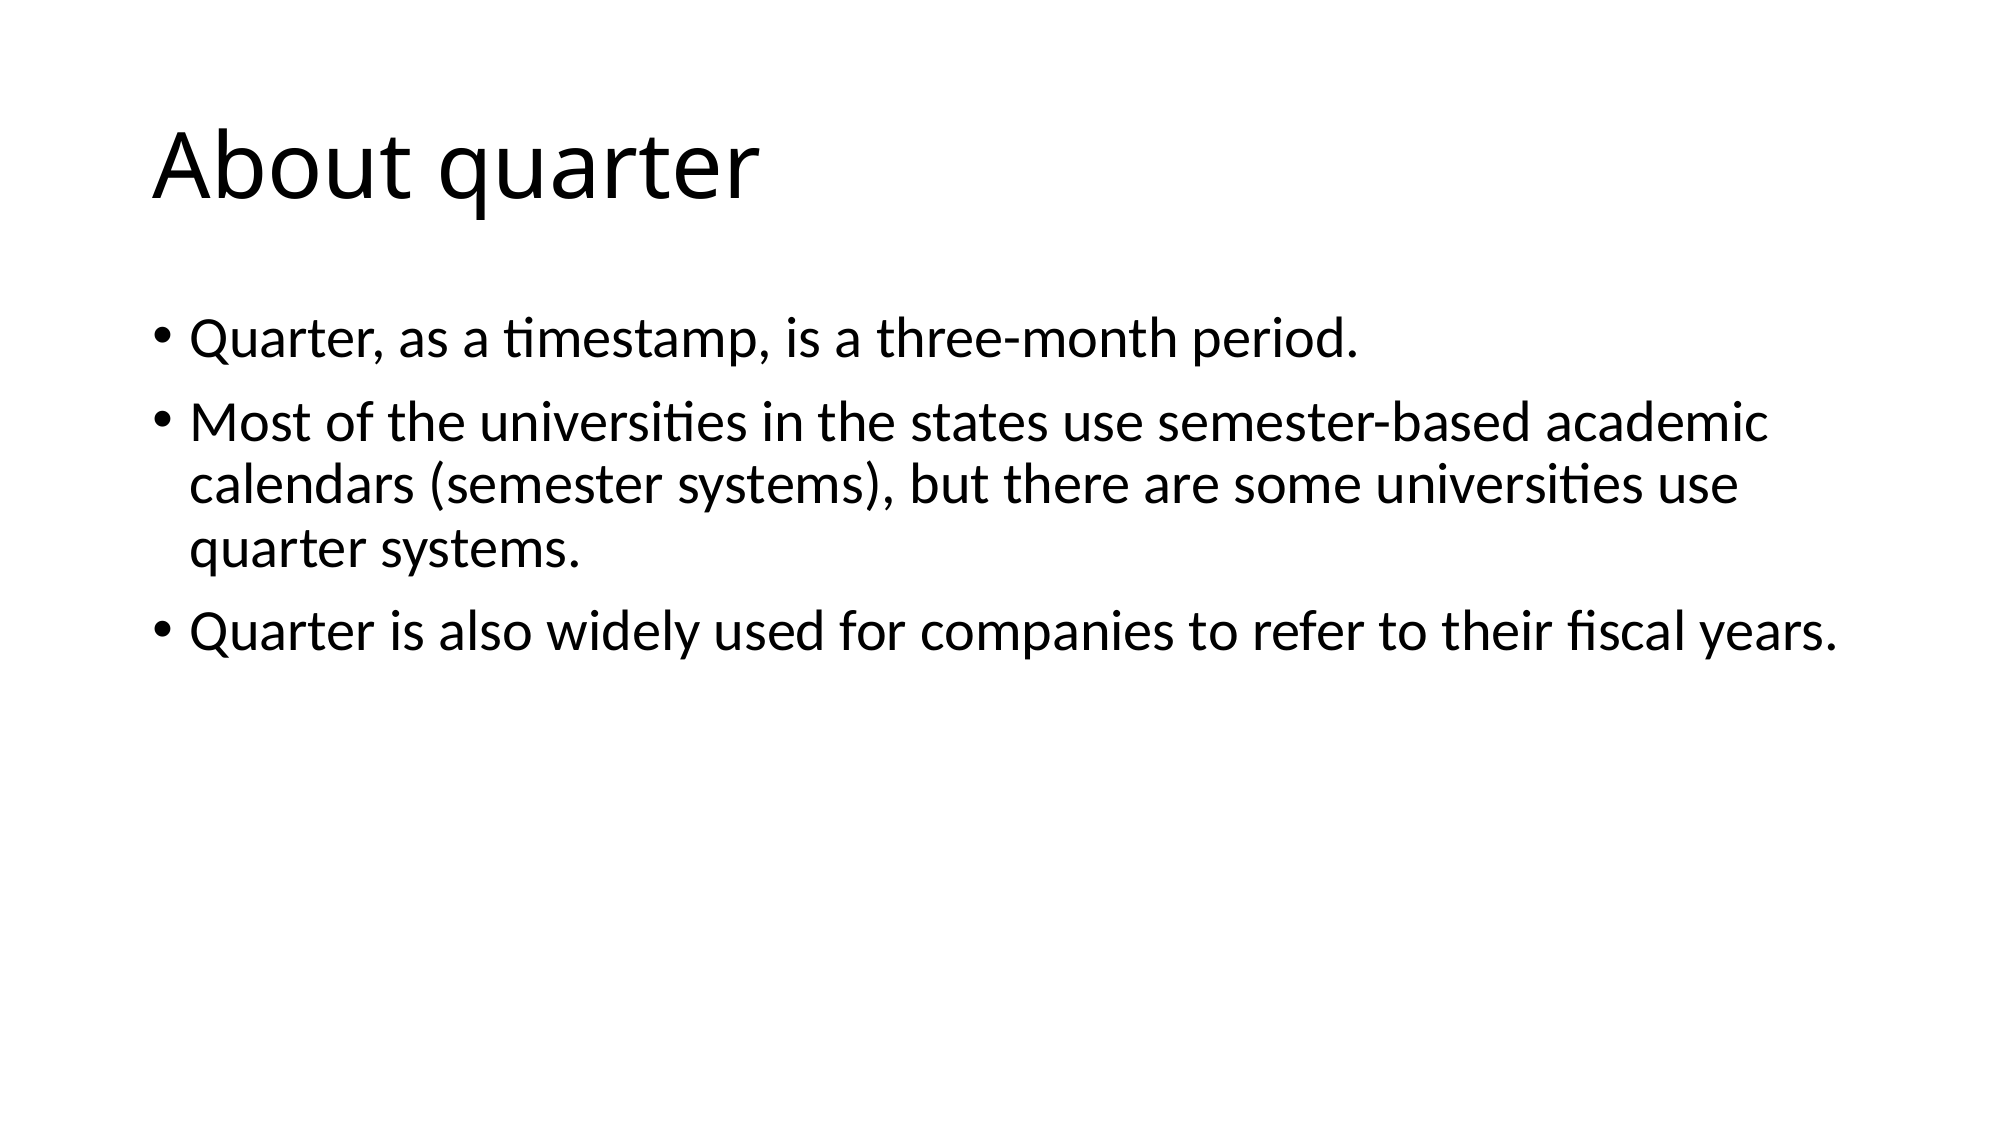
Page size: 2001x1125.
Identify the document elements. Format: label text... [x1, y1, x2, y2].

list Quarter, as a timestamp, is a three-month period. Most of the universities in the states use semester-based academic calendars (semester systems), but there are some universities use quarter systems. Quarter is also widely used for companies to refer to their fiscal years. [137, 299, 1863, 1014]
title About quarter [137, 59, 1863, 278]
